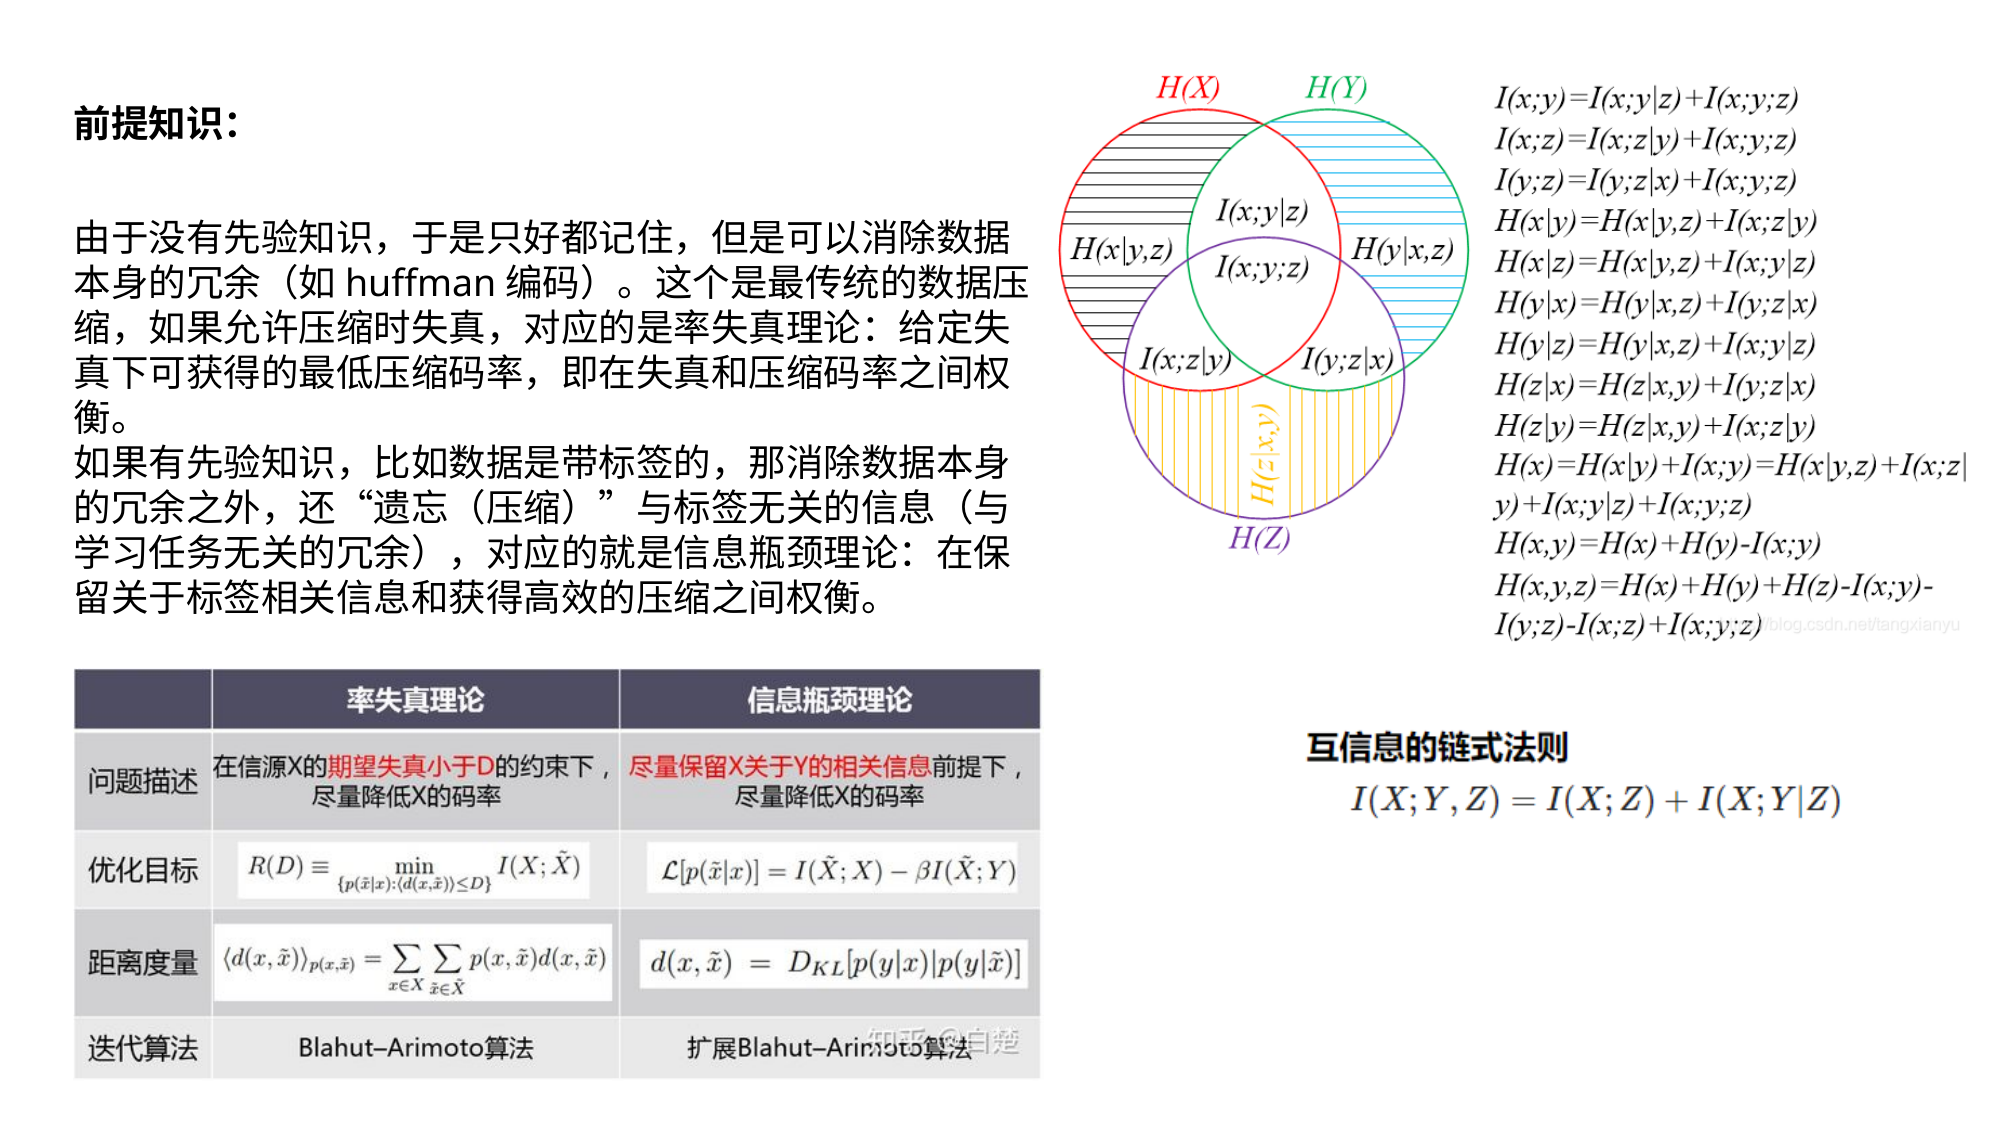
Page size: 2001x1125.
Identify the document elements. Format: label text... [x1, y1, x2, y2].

picture [73, 668, 1044, 1081]
text_box 前提知识： [58, 92, 489, 153]
picture [1058, 64, 1969, 644]
picture [1281, 721, 1882, 837]
text_box 由于没有先验知识，于是只好都记住，但是可以消除数据本身的冗余（如huffman编码）。这个是最传统的数据压缩，如果允许压缩时失真，对应的是率失真理论：给定失真下可获得的最低压缩码率，即在失真和压缩码率之间权衡。 如果有先验知识，比如数据是带标签的，那消除数据本身的冗余之外，还“遗忘（压缩）”与标签无关的信息（与学习任务无关的冗余），对应的就是信息瓶颈理论：在保留关于标签相关信息和获得高效的压缩之间权衡。 [58, 206, 1059, 761]
